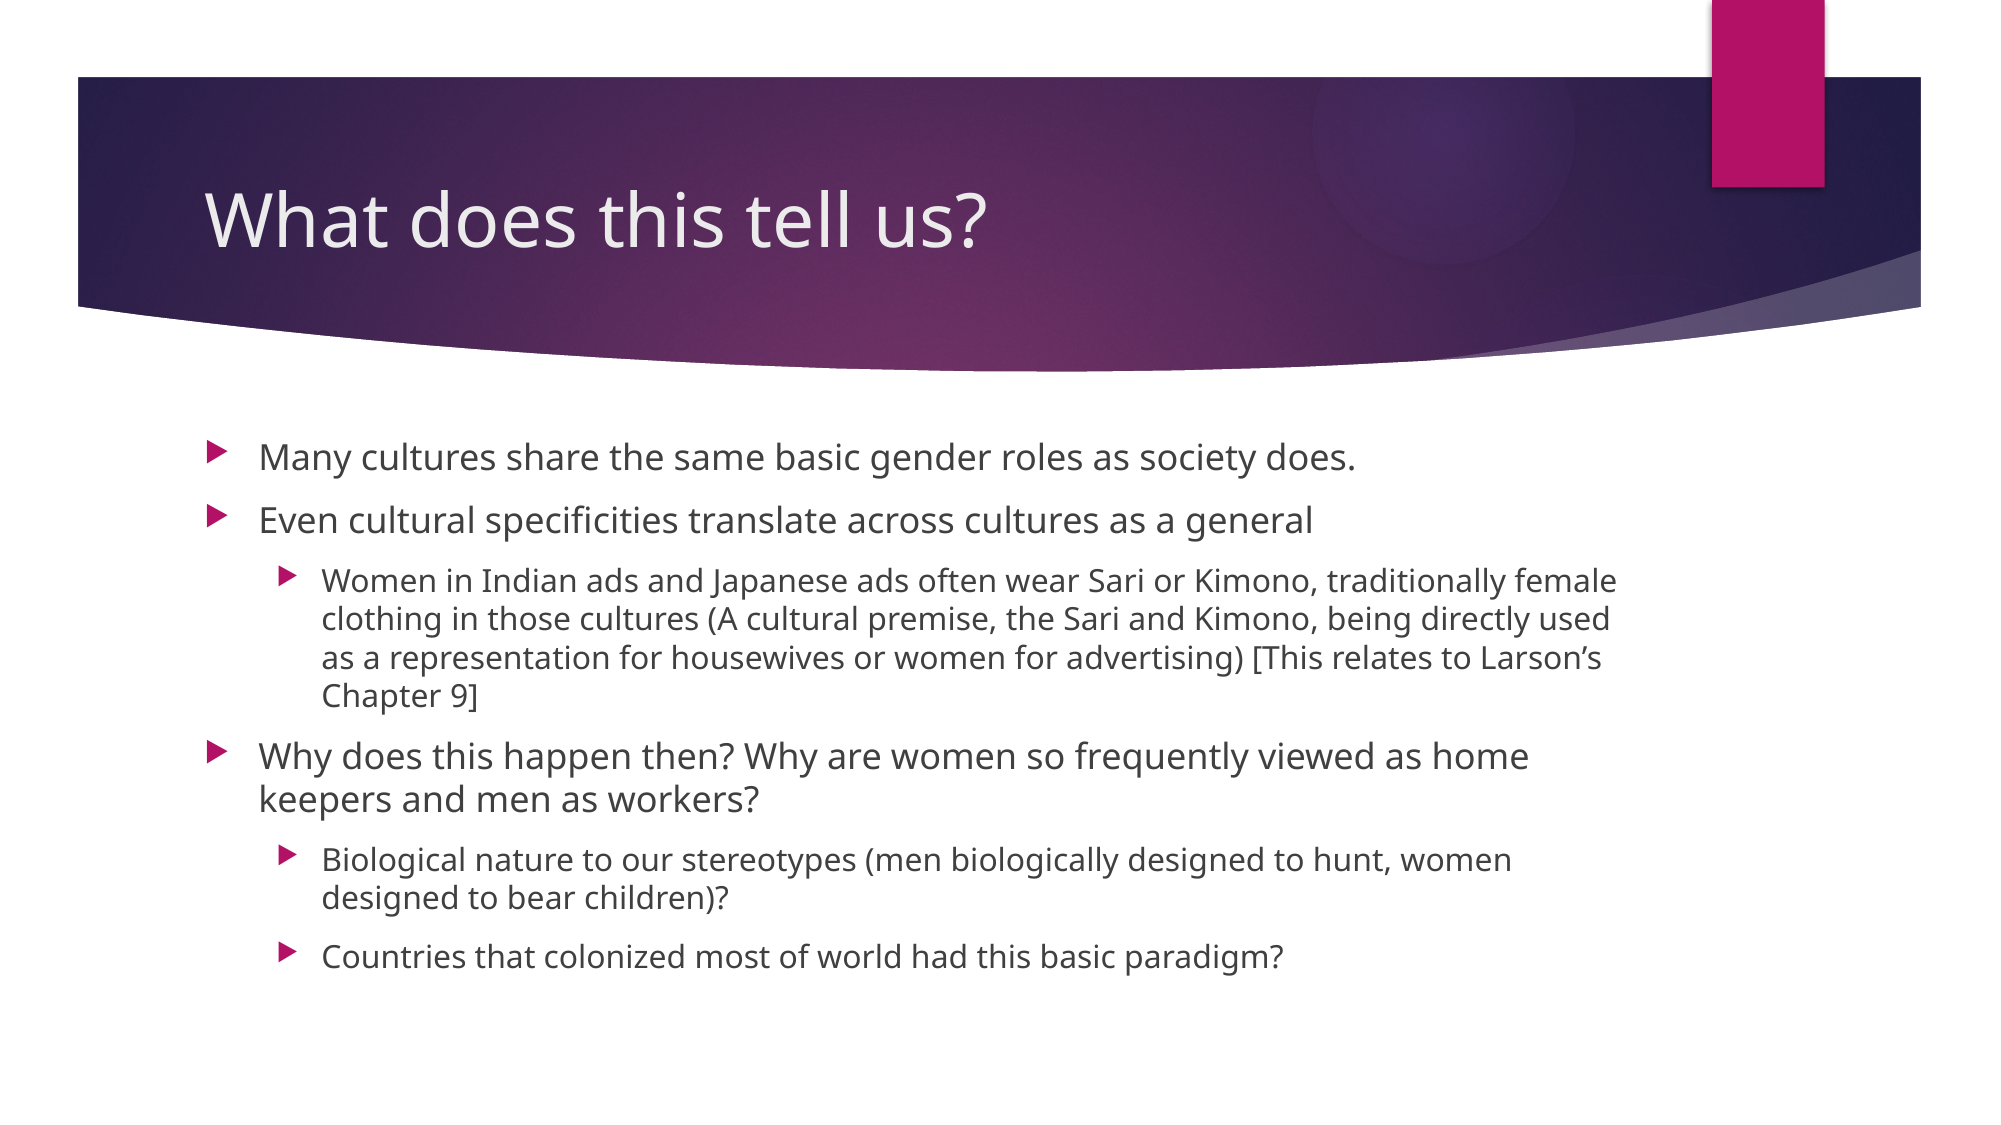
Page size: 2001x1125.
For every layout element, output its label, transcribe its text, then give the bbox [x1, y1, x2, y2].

title What does this tell us? [189, 159, 1627, 276]
list Many cultures share the same basic gender roles as society does. Even cultural specificities translate across cultures as a general Women in Indian ads and Japanese ads often wear Sari or Kimono, traditionally female clothing in those cultures (A cultural premise, the Sari and Kimono, being directly used as a representation for housewives or women for advertising) [This relates to Larson’s Chapter 9] Why does this happen then? Why are women so frequently viewed as home keepers and men as workers? Biological nature to our stereotypes (men biologically designed to hunt, women designed to bear children)? Countries that colonized most of world had this basic paradigm? [189, 427, 1638, 988]
